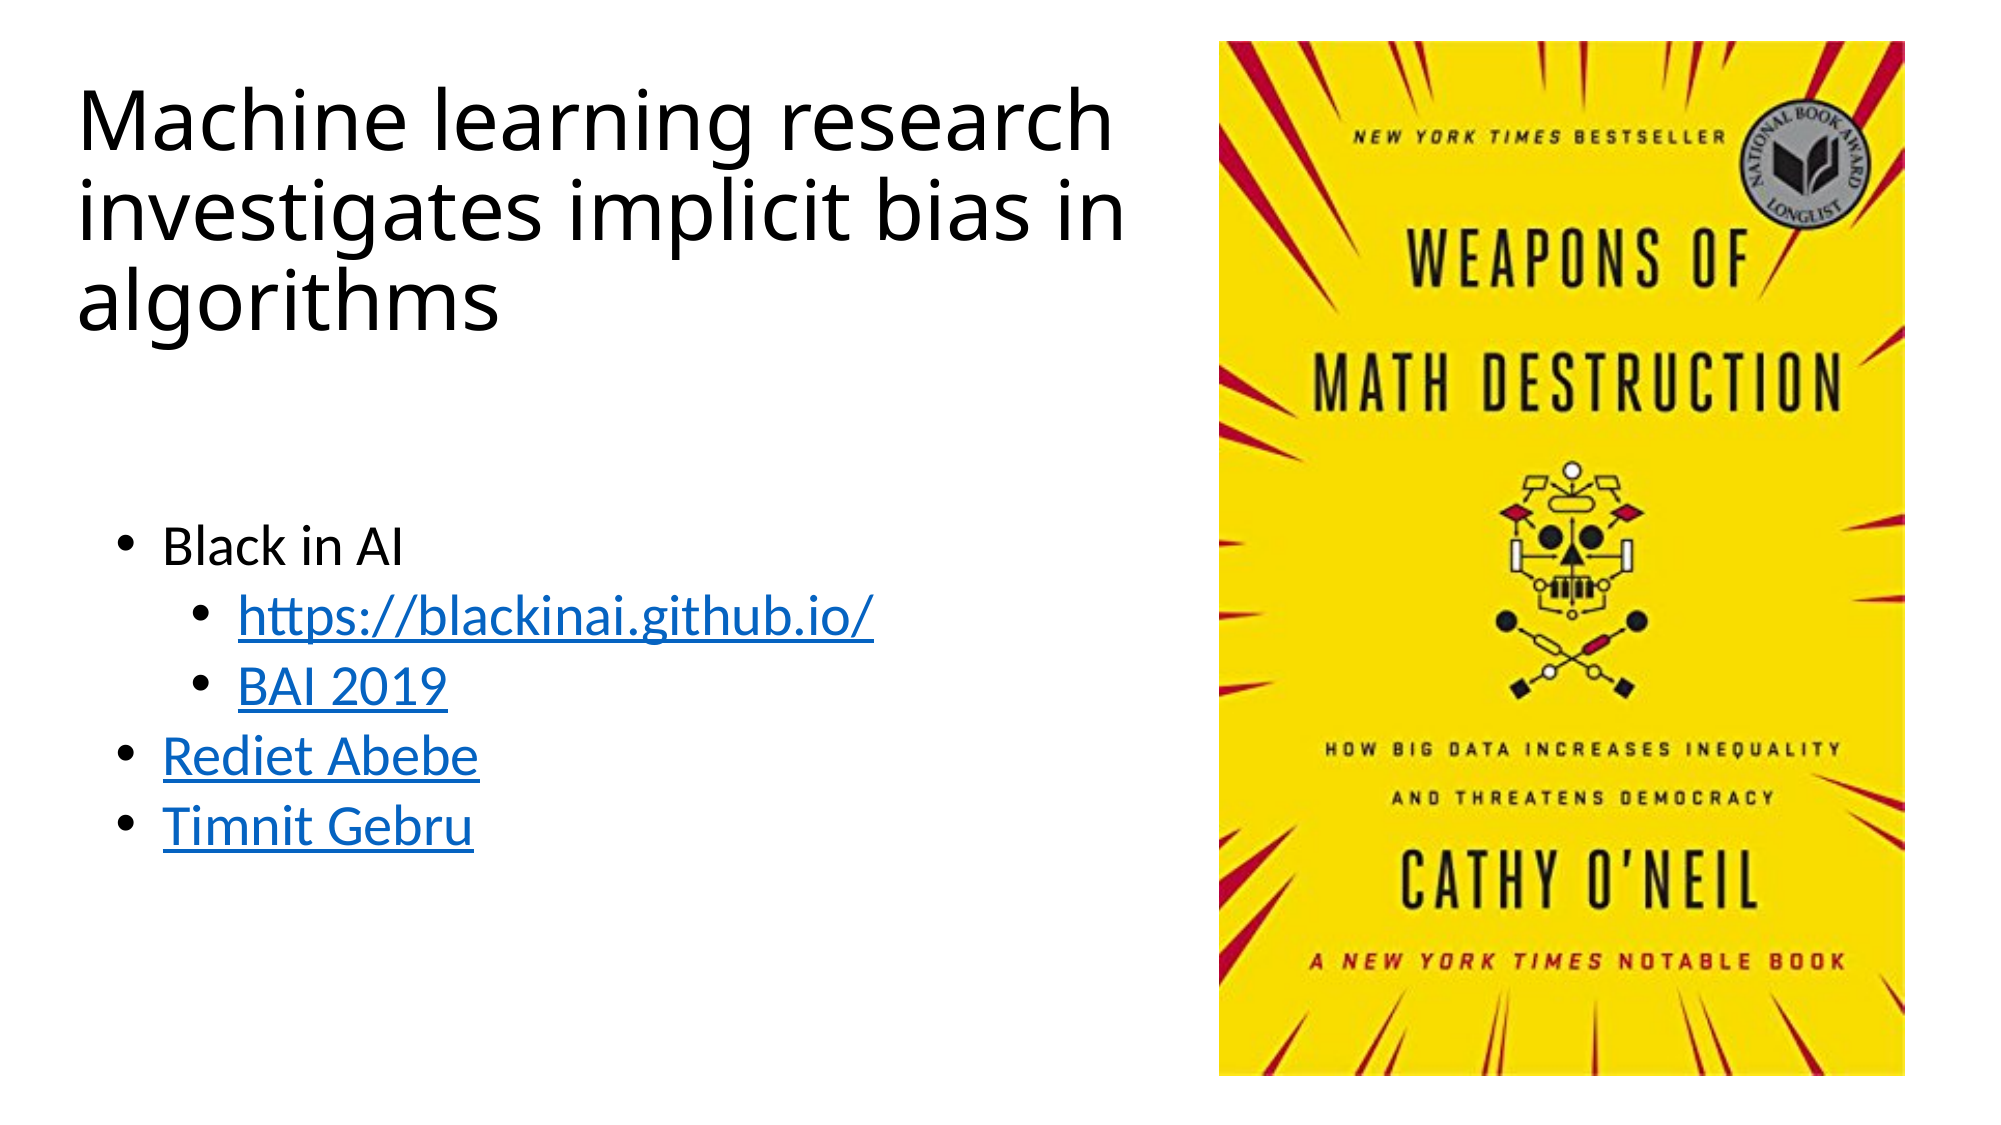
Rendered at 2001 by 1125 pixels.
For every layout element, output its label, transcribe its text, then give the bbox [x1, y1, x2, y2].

text_box Black in AI https://blackinai.github.io/ BAI 2019 Rediet Abebe Timnit Gebru [100, 500, 890, 935]
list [1219, 41, 1905, 1077]
title Machine learning research investigates implicit bias in algorithms [60, 41, 1151, 386]
